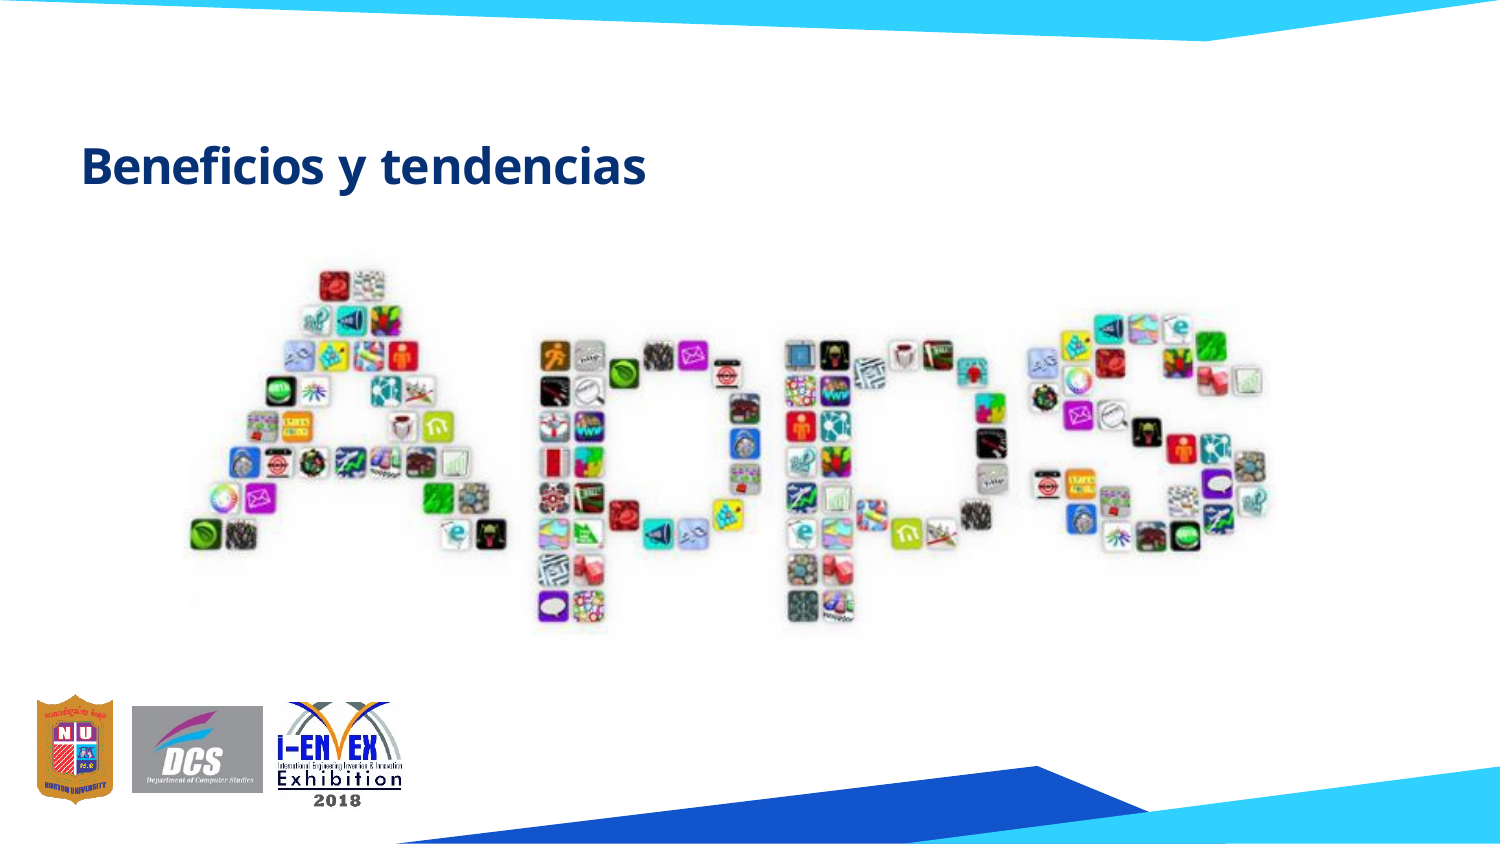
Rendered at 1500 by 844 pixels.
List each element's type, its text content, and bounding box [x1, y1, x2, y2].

title Beneficios y tendencias [77, 134, 1423, 276]
picture [37, 694, 113, 805]
picture [274, 702, 405, 810]
picture [132, 706, 263, 793]
text_box [183, 209, 1277, 702]
